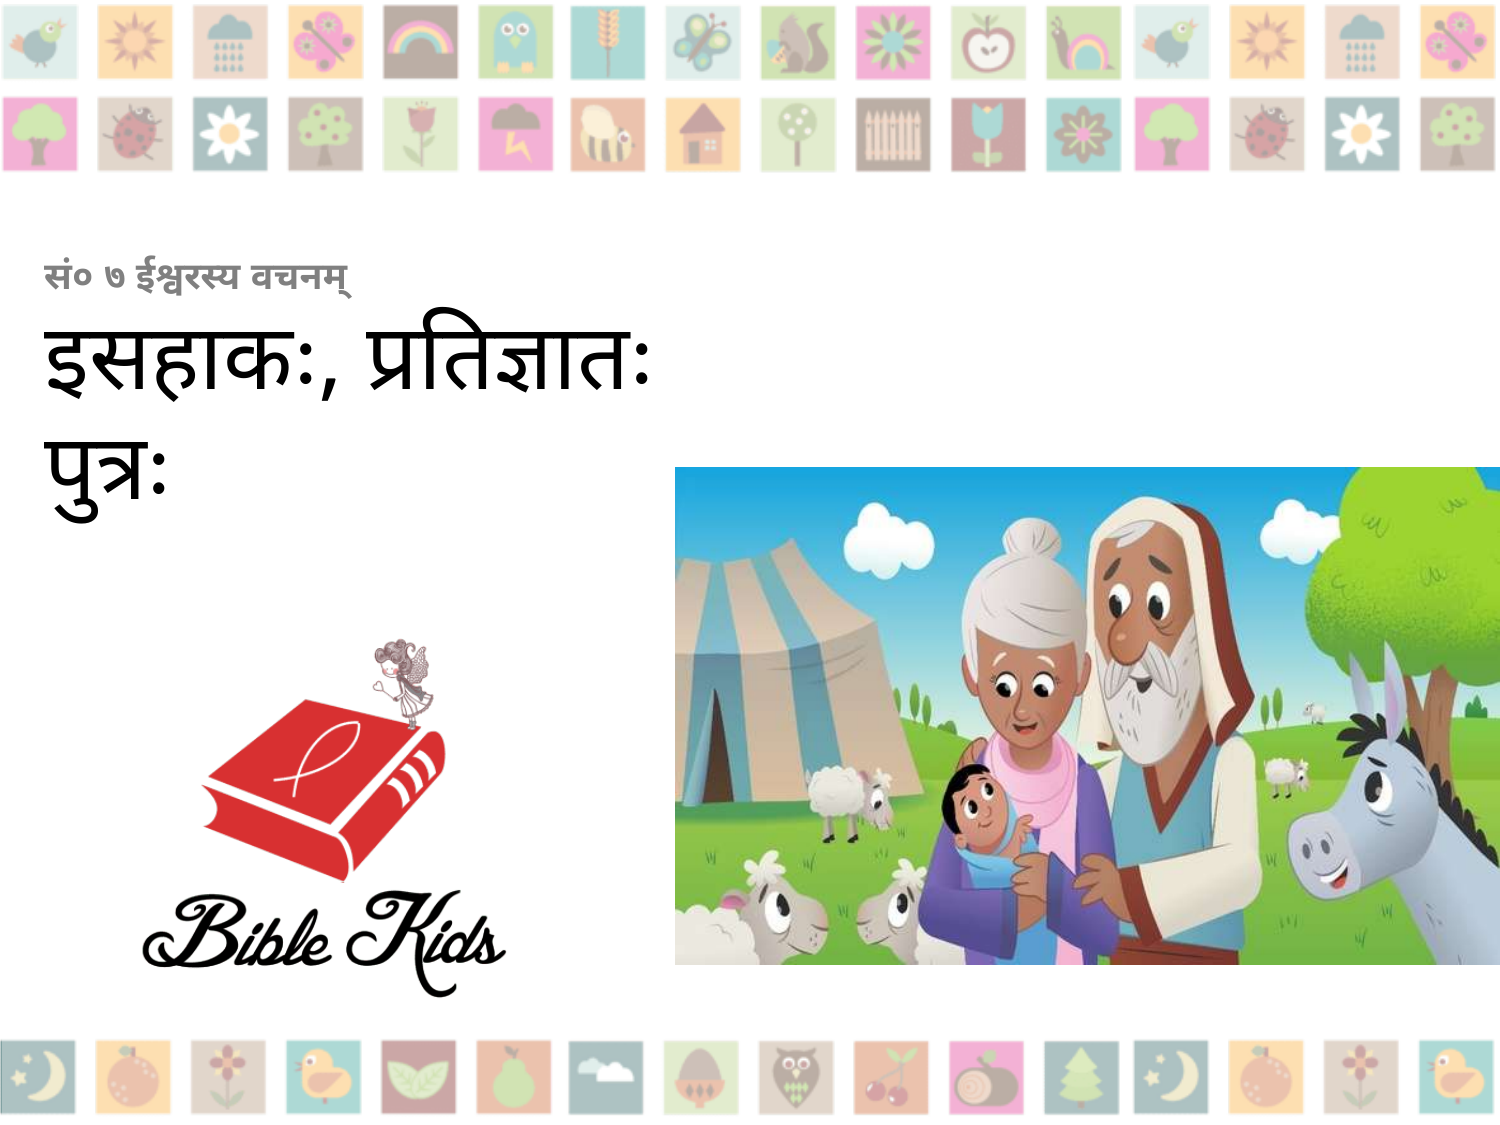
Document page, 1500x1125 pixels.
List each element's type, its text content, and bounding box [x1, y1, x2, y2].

text_box इसहाकः, प्रतिज्ञातः पुत्रः [29, 290, 675, 526]
picture [117, 600, 544, 1027]
picture [675, 467, 1500, 965]
text_box सं० ७ ईश्वरस्य वचनम् [29, 244, 632, 290]
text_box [0, 3, 1500, 181]
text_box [0, 1028, 1500, 1118]
